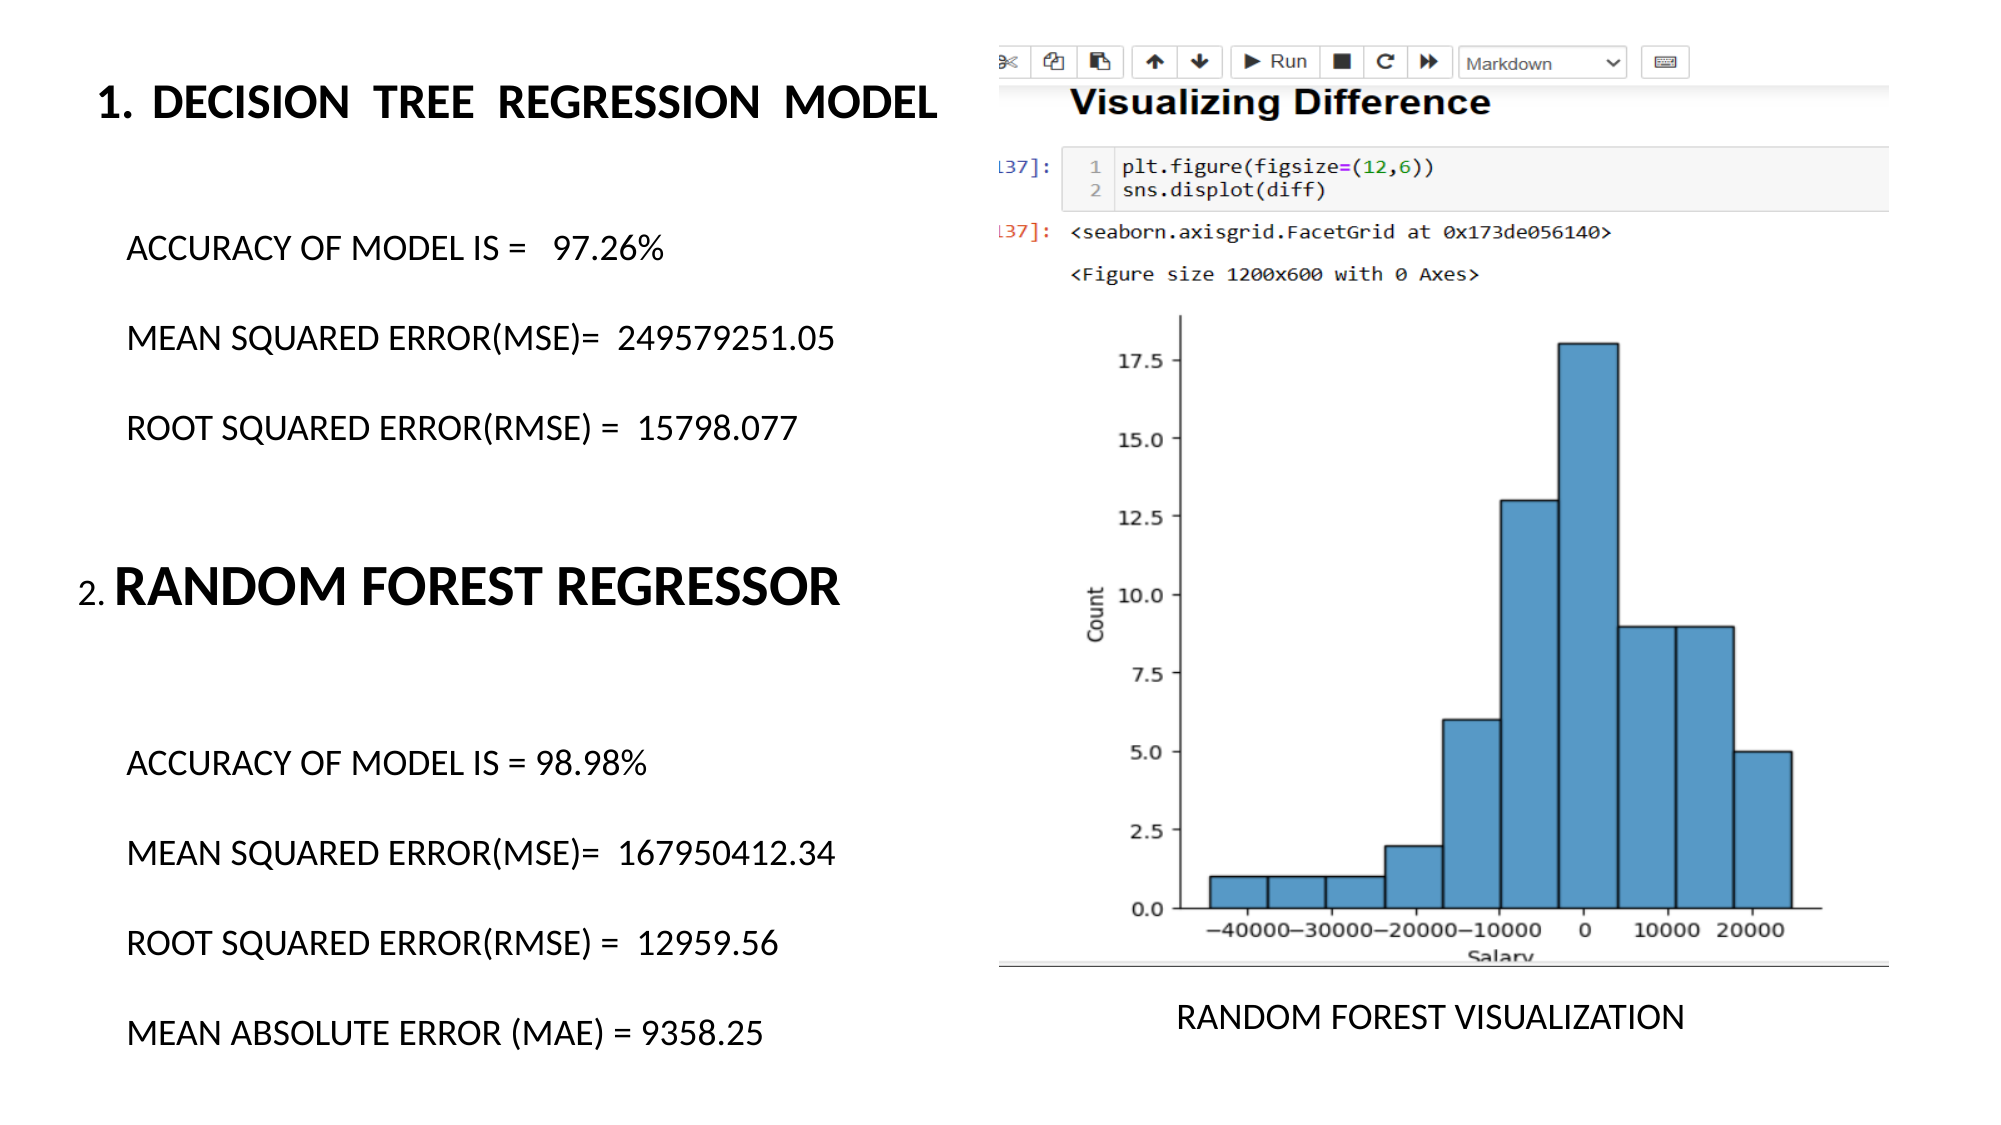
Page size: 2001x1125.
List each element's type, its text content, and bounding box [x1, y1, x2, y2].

text_box ACCURACY OF MODEL IS = 98.98% MEAN SQUARED ERROR(MSE)= 167950412.34 ROOT SQUARED ERROR(RMSE) = 12959.56 MEAN ABSOLUTE ERROR (MAE) = 9358.25 [111, 730, 859, 1061]
text_box ACCURACY OF MODEL IS = 97.26% MEAN SQUARED ERROR(MSE)= 249579251.05 ROOT SQUARED ERROR(RMSE) = 15798.077 [111, 215, 999, 456]
text_box DECISION TREE REGRESSION MODEL [81, 61, 999, 137]
text_box 2. RANDOM FOREST REGRESSOR [62, 540, 999, 625]
picture [999, 40, 1889, 967]
text_box RANDOM FOREST VISUALIZATION [1161, 984, 1955, 1044]
